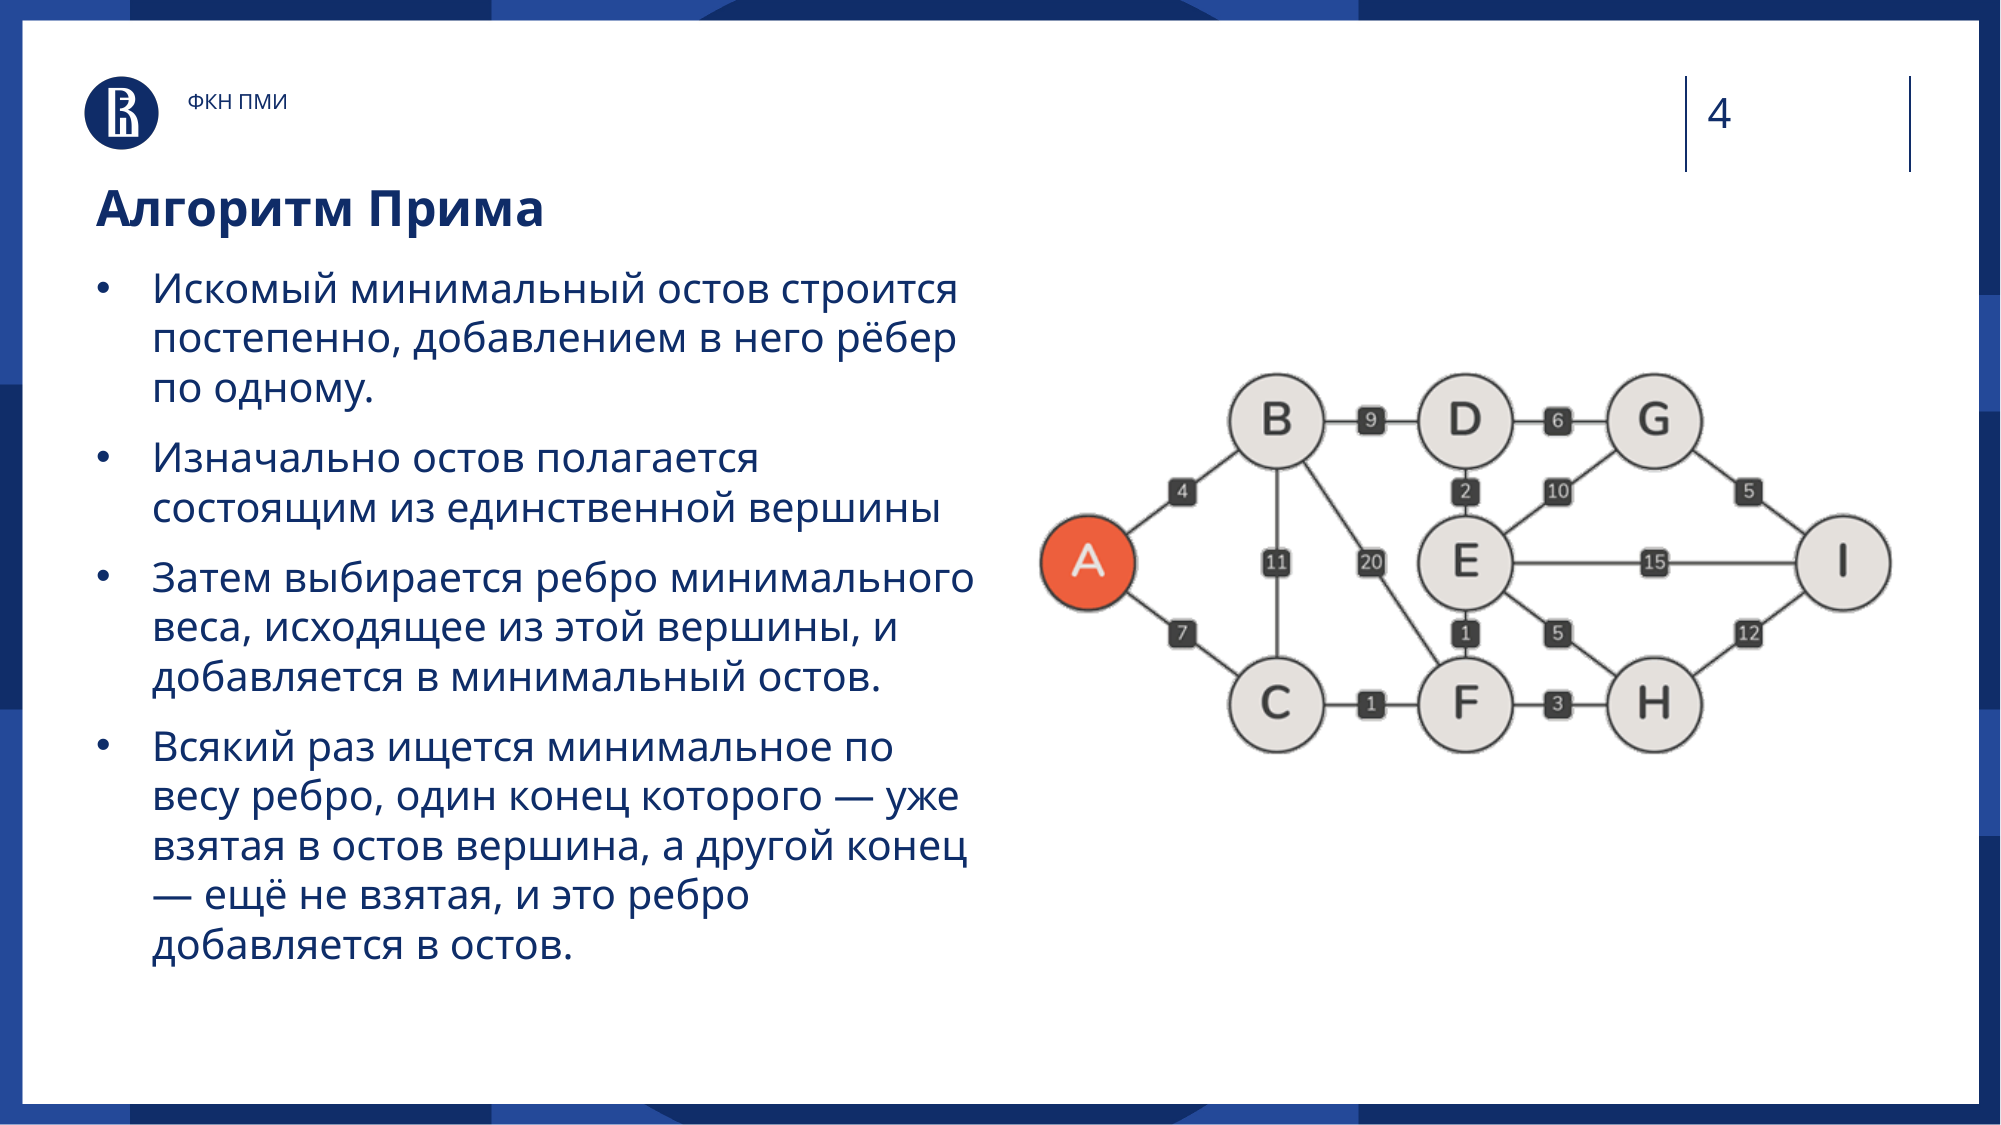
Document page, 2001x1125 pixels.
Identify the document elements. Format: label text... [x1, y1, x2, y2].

list Искомый минимальный остов строится постепенно, добавлением в него рёбер по одному. Изначально остов полагается состоящим из единственной вершины Затем выбирается ребро минимального веса, исходящее из этой вершины, и добавляется в минимальный остов. Всякий раз ищется минимальное по весу ребро, один конец которого — уже взятая в остов вершина, а другой конец — ещё не взятая, и это ребро добавляется в остов. [96, 262, 978, 1028]
title Алгоритм Прима [96, 176, 957, 262]
list ФКН ПМИ [187, 88, 500, 157]
picture [0, 0, 2001, 1125]
